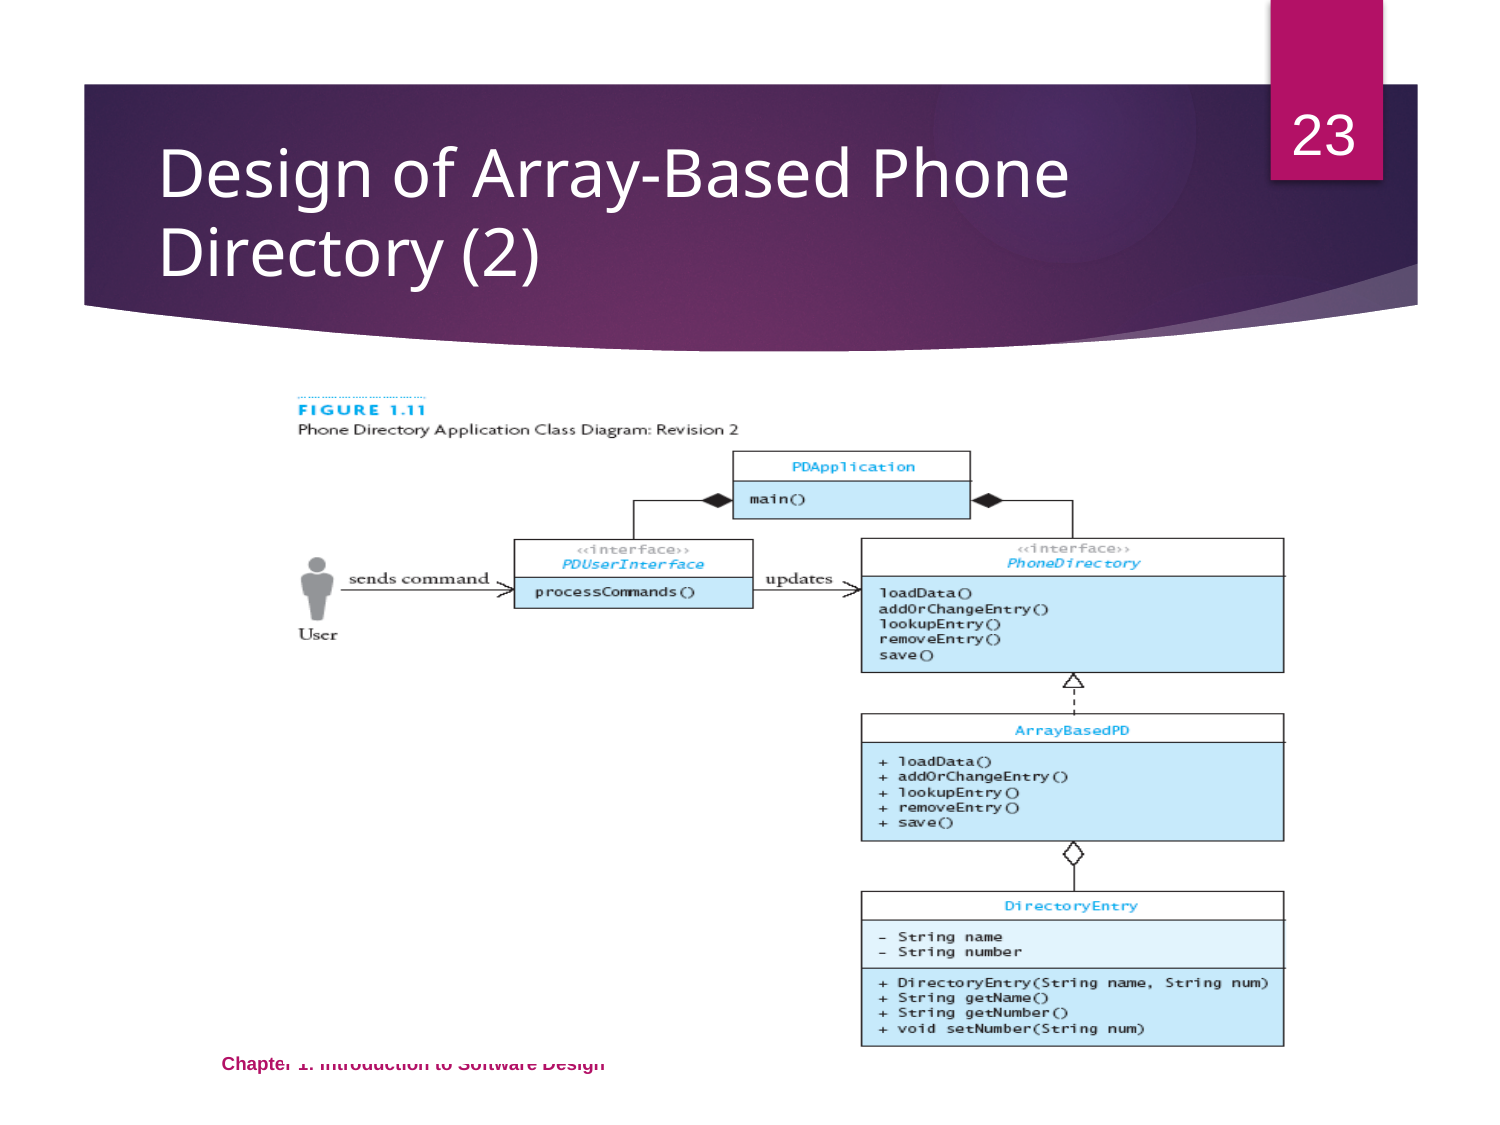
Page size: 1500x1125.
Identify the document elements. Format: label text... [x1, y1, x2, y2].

footer Chapter 1: Introduction to Software Design [96, 1044, 731, 1082]
title Design of Array-Based Phone Directory (2) [142, 152, 1183, 269]
slide_number 23 [1259, 48, 1390, 175]
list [283, 389, 1297, 1065]
